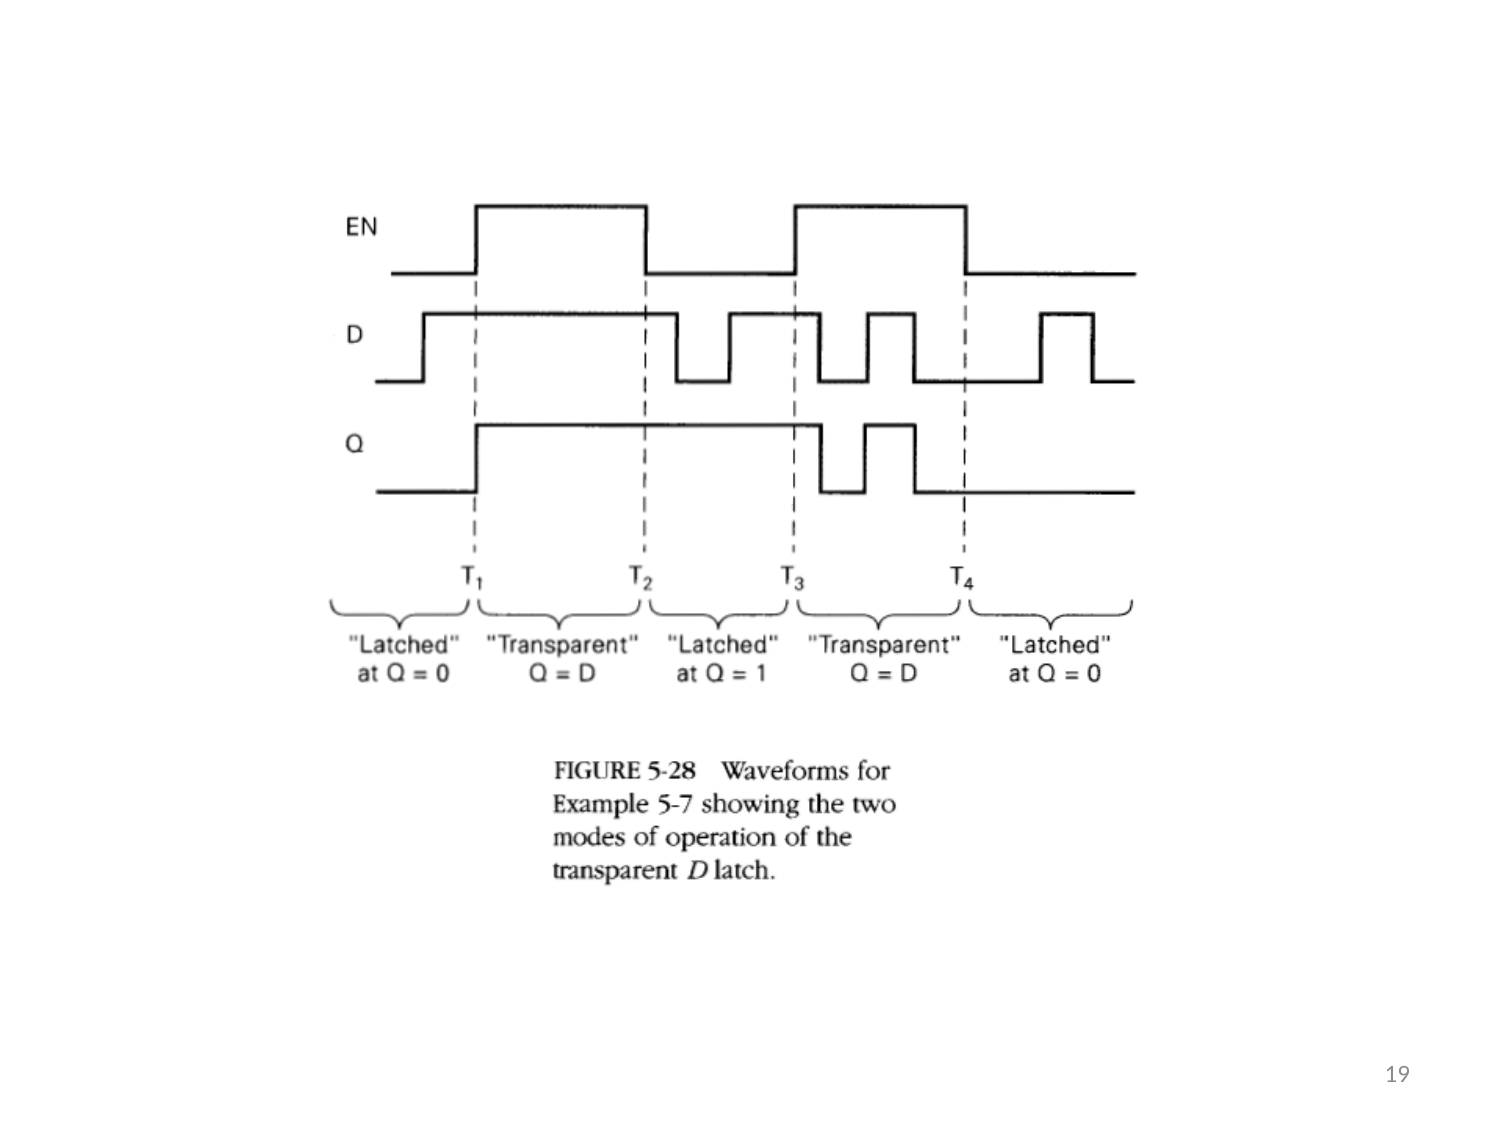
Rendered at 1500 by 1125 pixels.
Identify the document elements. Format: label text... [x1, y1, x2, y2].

picture [537, 749, 899, 890]
slide_number 19 [1074, 1042, 1425, 1103]
picture [324, 174, 1166, 729]
